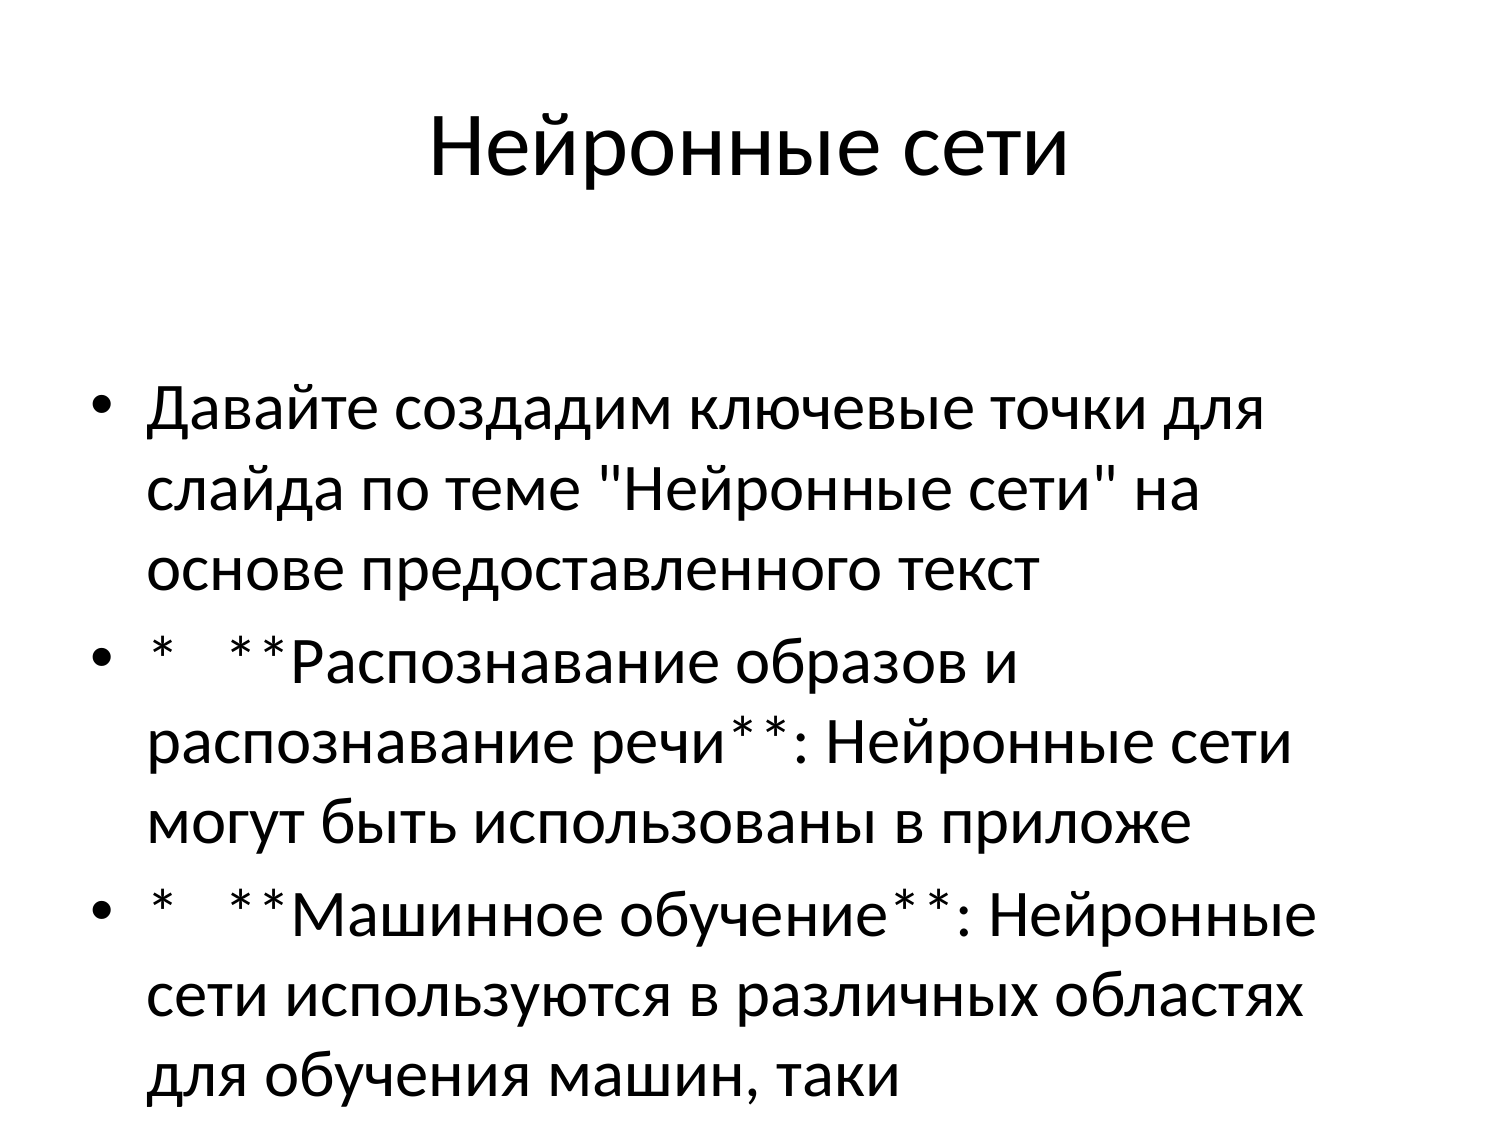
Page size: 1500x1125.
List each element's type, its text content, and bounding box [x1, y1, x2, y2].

list Давайте создадим ключевые точки для слайда по теме "Нейронные сети" на основе предоставленного текст * **Распознавание образов и распознавание речи**: Нейронные сети могут быть использованы в приложе * **Машинное обучение**: Нейронные сети используются в различных областях для обучения машин, таки [75, 262, 1425, 1005]
title Нейронные сети [75, 45, 1425, 233]
